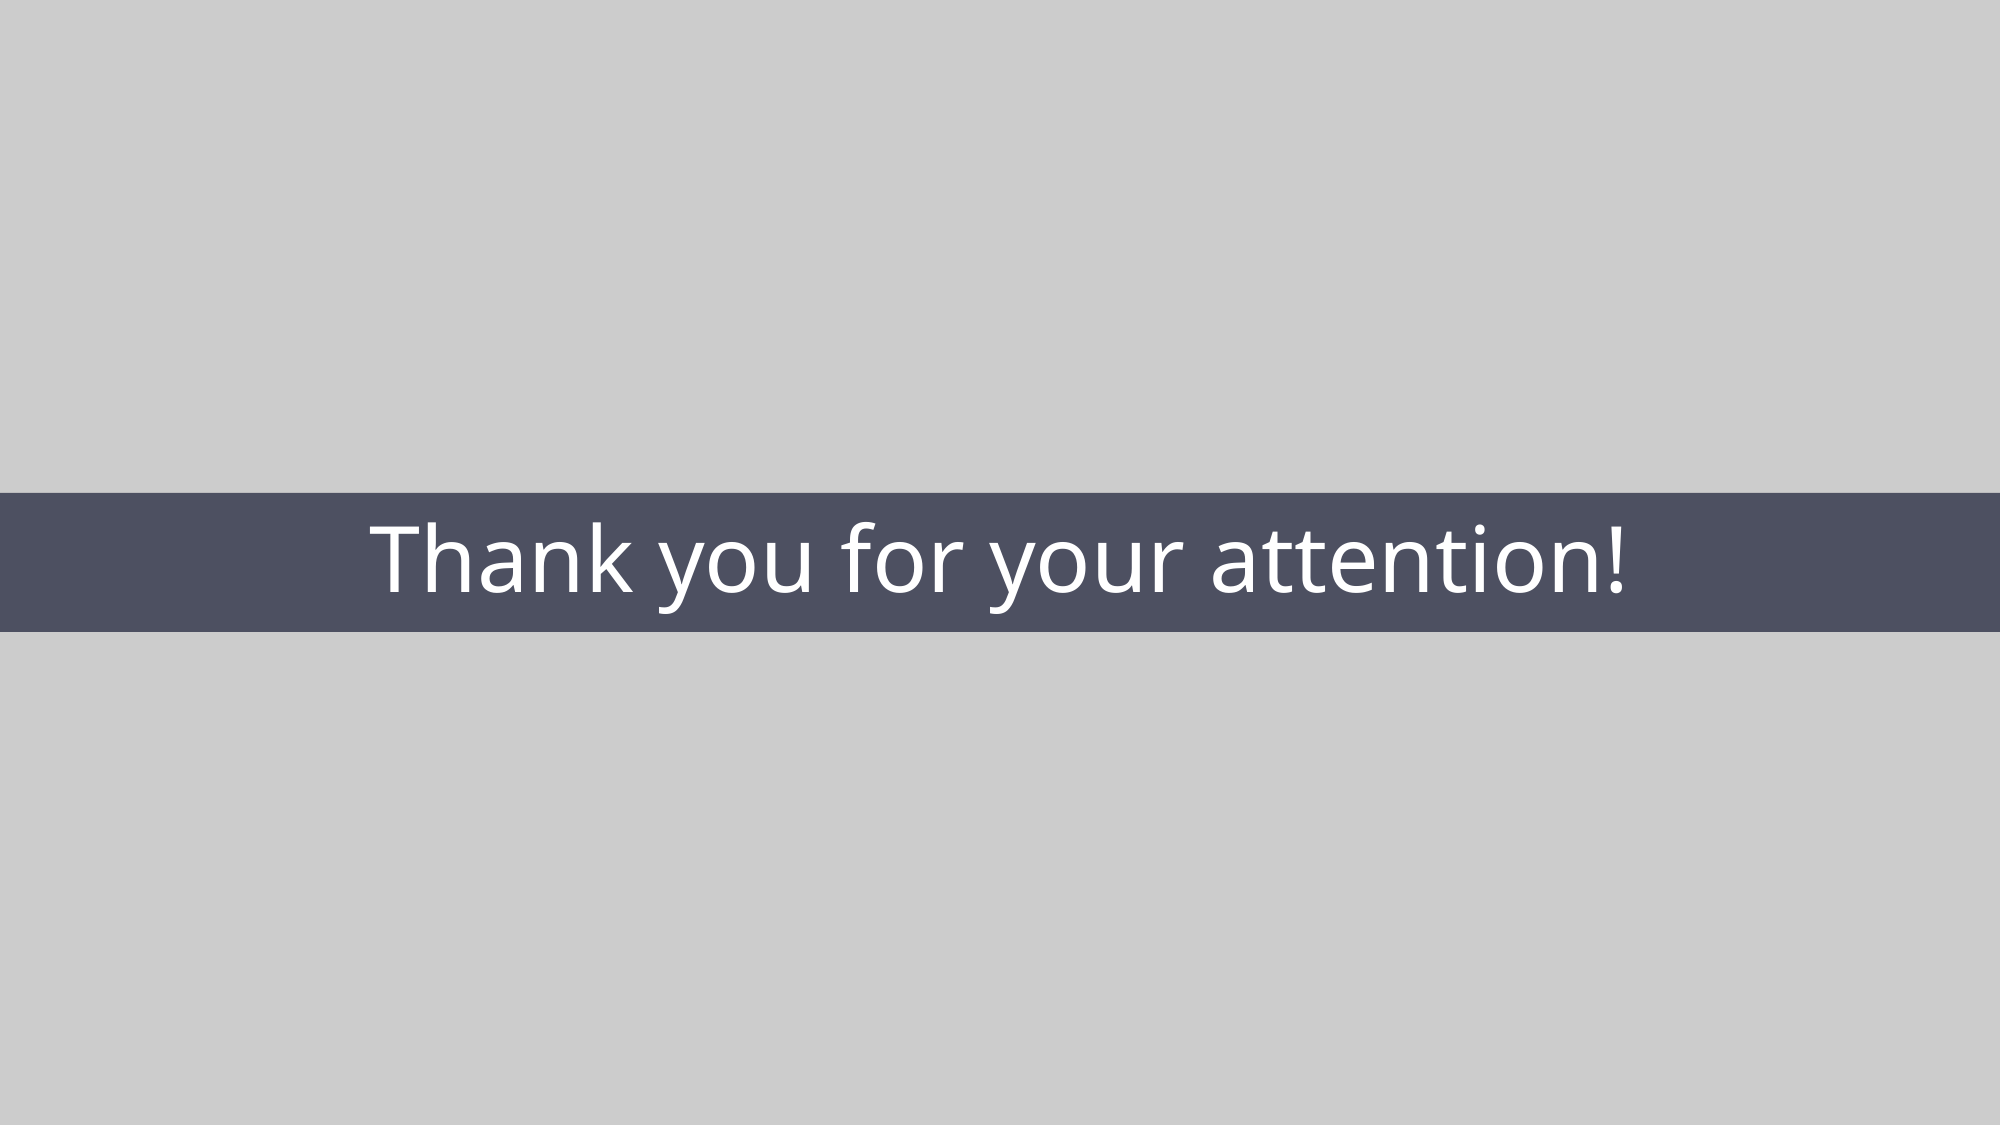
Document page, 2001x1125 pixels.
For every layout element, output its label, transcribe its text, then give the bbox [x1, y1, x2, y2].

title Thank you for your attention! [0, 0, 2000, 1125]
